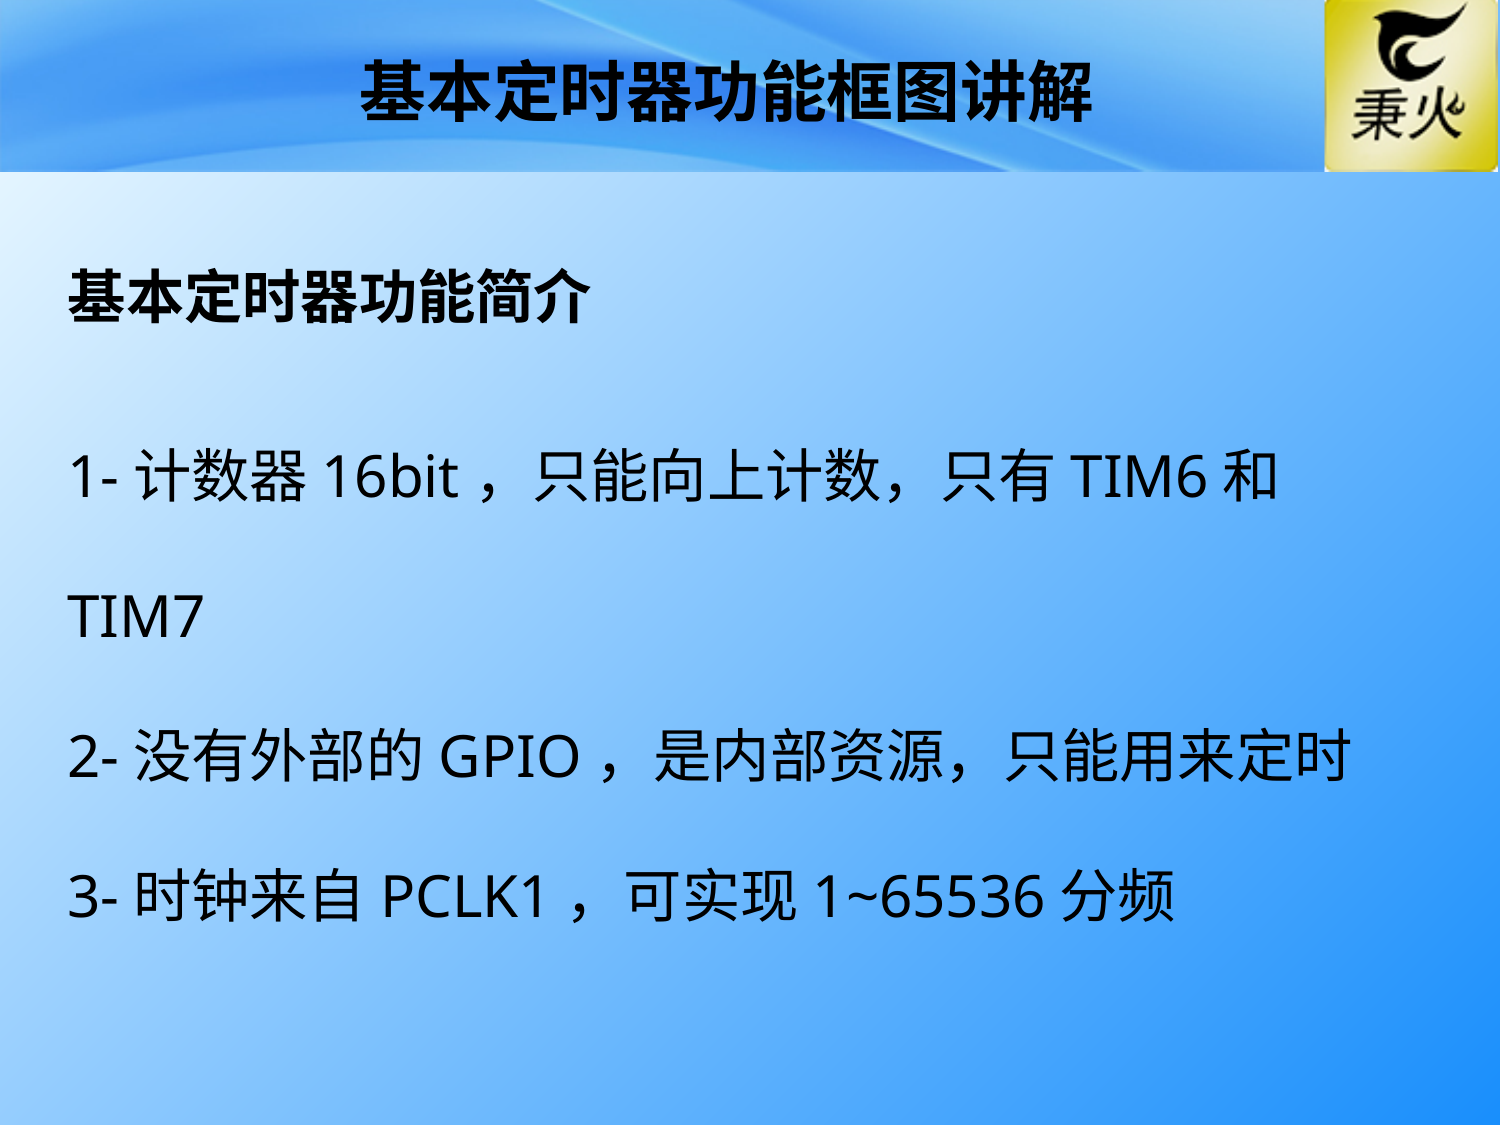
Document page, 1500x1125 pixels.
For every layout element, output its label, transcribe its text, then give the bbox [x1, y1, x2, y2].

text_box 1-计数器16bit，只能向上计数，只有TIM6和TIM7 2-没有外部的GPIO，是内部资源，只能用来定时 3-时钟来自PCLK1，可实现1~65536分频 [52, 361, 1435, 937]
text_box 基本定时器功能简介 [53, 217, 1436, 338]
picture [0, 0, 1498, 172]
